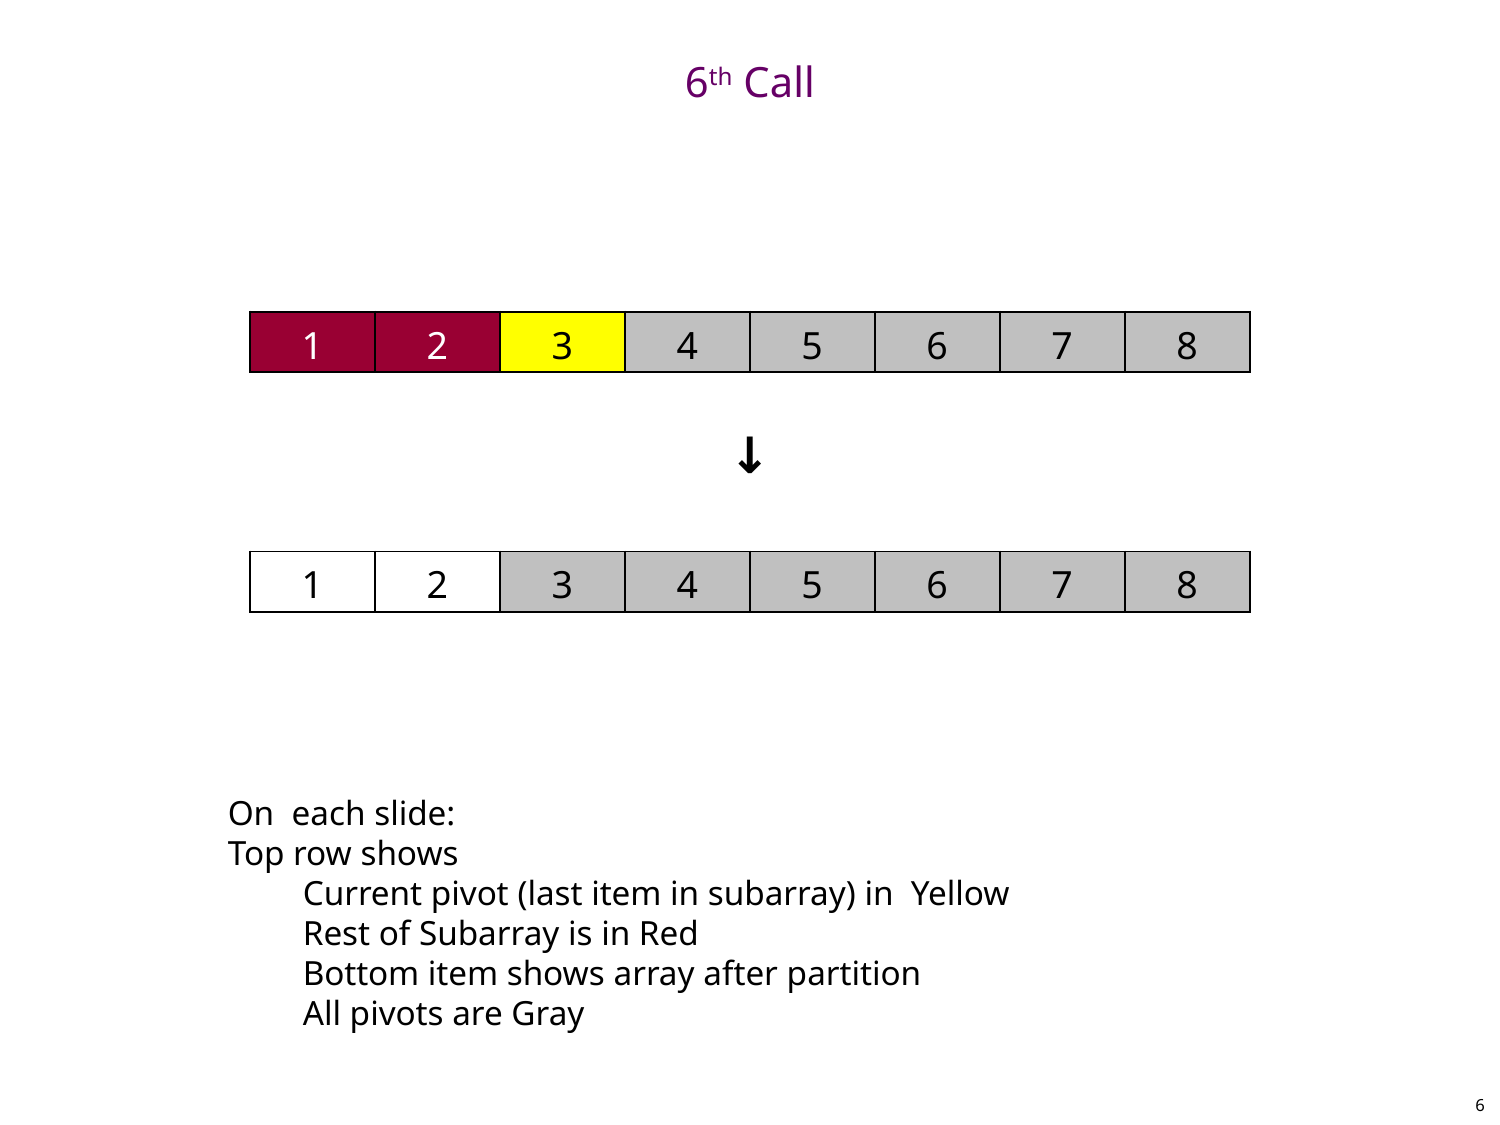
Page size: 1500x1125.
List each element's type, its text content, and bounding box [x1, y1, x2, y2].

table_header 7 [1001, 313, 1124, 371]
table_header 4 [626, 552, 749, 611]
table_header 1 [251, 552, 374, 611]
table_header 3 [501, 313, 624, 371]
table_header 5 [751, 552, 874, 611]
table_header 6 [876, 552, 999, 611]
table_header 2 [376, 552, 499, 611]
table_header 4 [626, 313, 749, 371]
table_header 1 [251, 313, 374, 371]
table_header 2 [376, 313, 499, 371]
text_box ↓ [714, 416, 786, 492]
table_header 3 [501, 552, 624, 611]
table_header 8 [1126, 552, 1249, 611]
table_header 5 [751, 313, 874, 371]
slide_number 6 [1187, 1087, 1500, 1125]
table_header 8 [1126, 313, 1249, 371]
text_box On each slide: Top row shows Current pivot (last item in subarray) in Yellow Rest of Subarray is in Red Bottom item shows array after partition All pivots are Gray [213, 785, 1413, 1040]
title 6th Call [0, 50, 1500, 125]
table_header 7 [1001, 552, 1124, 611]
table_header 6 [876, 313, 999, 371]
